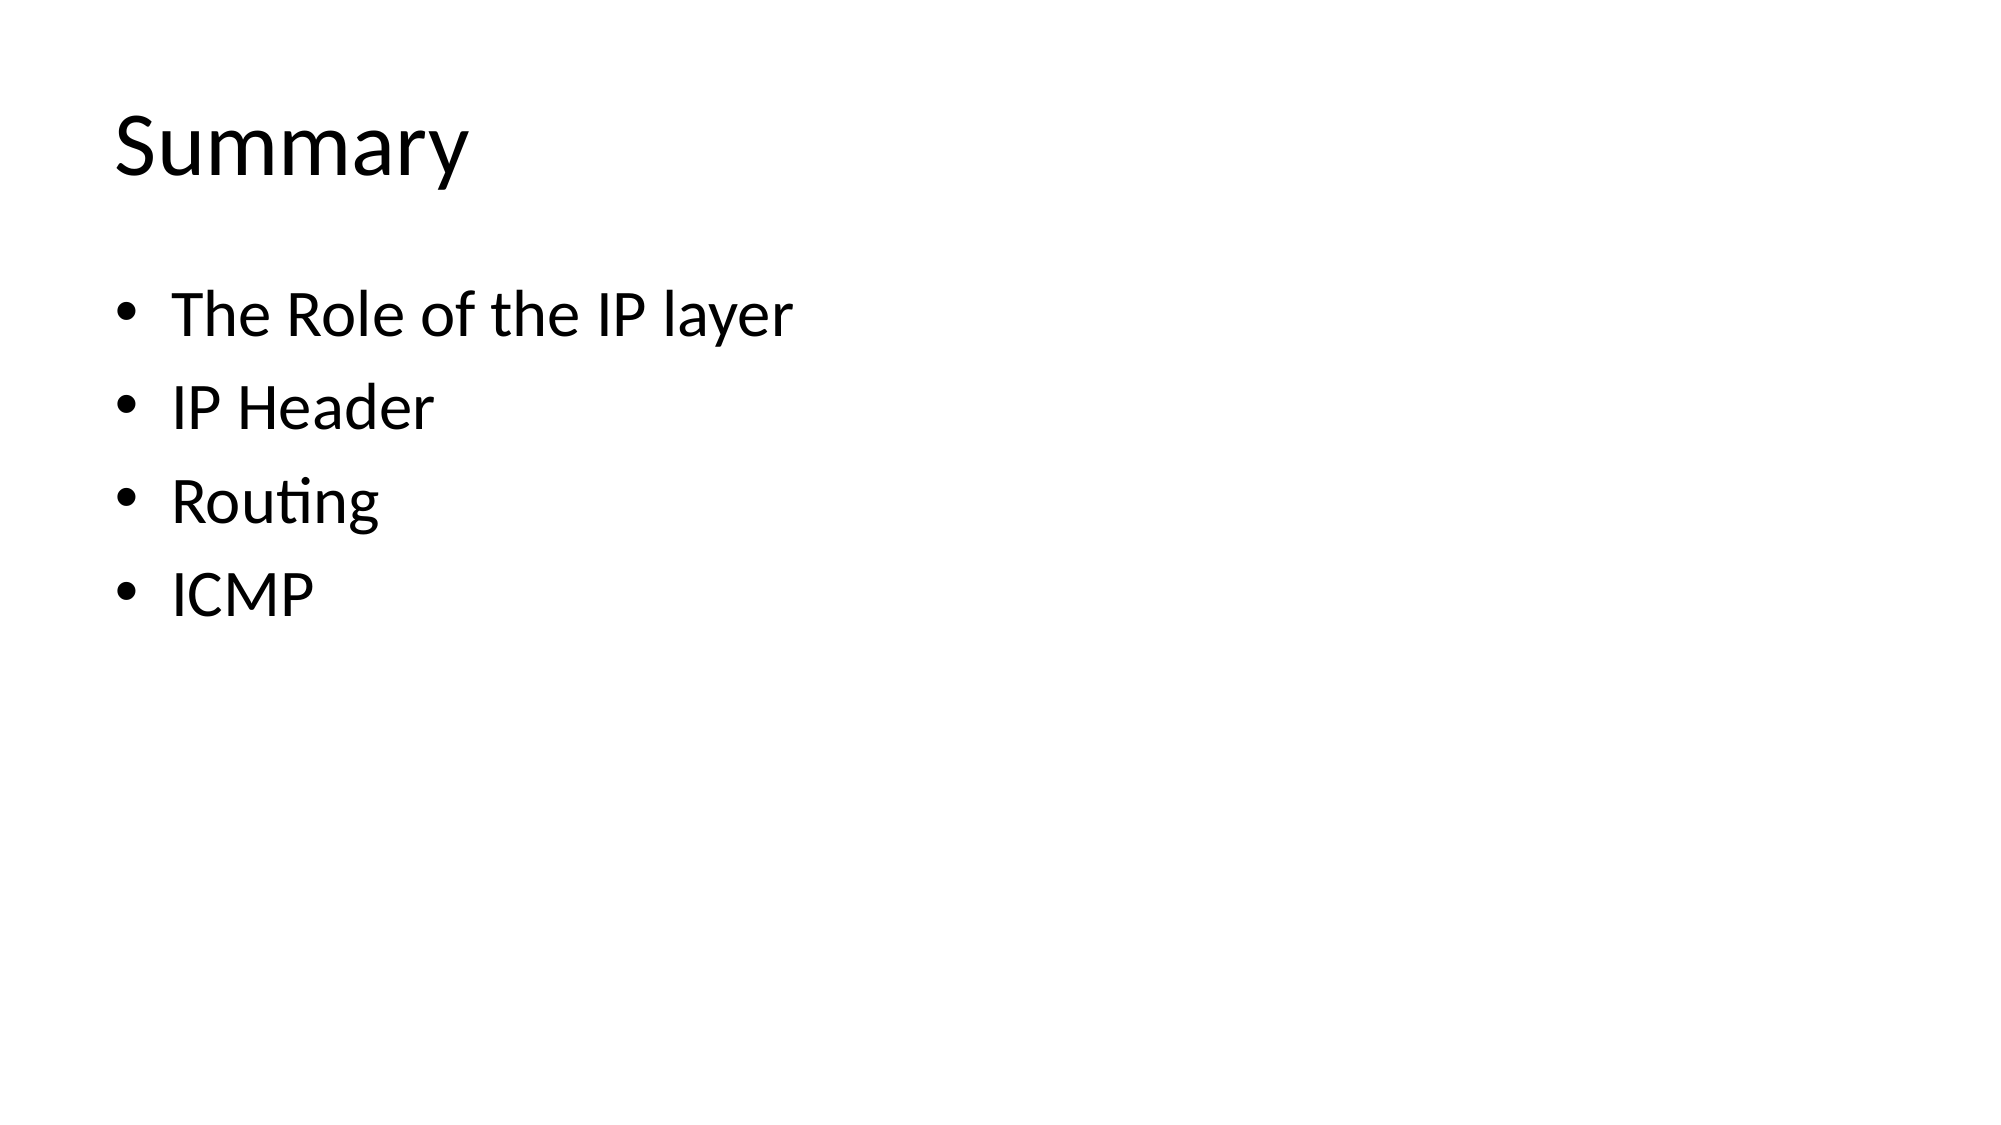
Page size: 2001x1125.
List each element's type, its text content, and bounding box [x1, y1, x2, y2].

list The Role of the IP layer IP Header Routing ICMP [99, 262, 1900, 1005]
title Summary [99, 45, 1900, 233]
